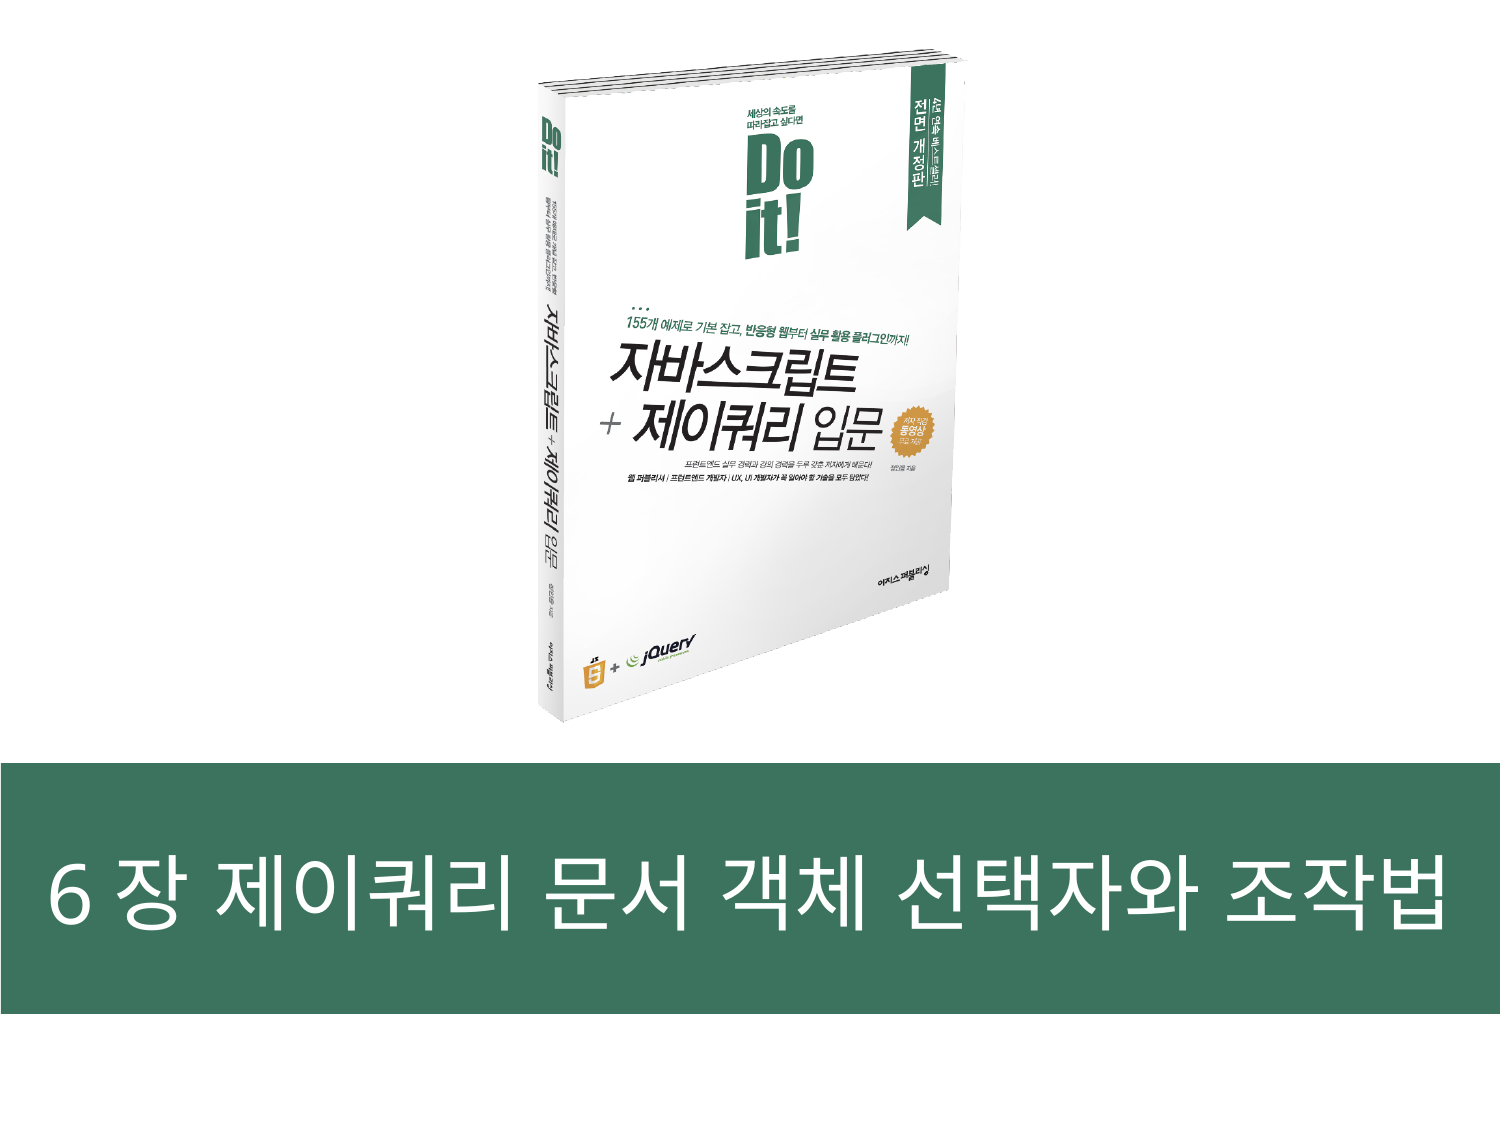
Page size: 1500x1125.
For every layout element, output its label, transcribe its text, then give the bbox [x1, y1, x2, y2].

text_box [0, 949, 1500, 1016]
text_box [0, 761, 1500, 834]
picture [507, 24, 993, 736]
text_box 6장 제이쿼리 문서 객체 선택자와 조작법 [0, 834, 1500, 949]
